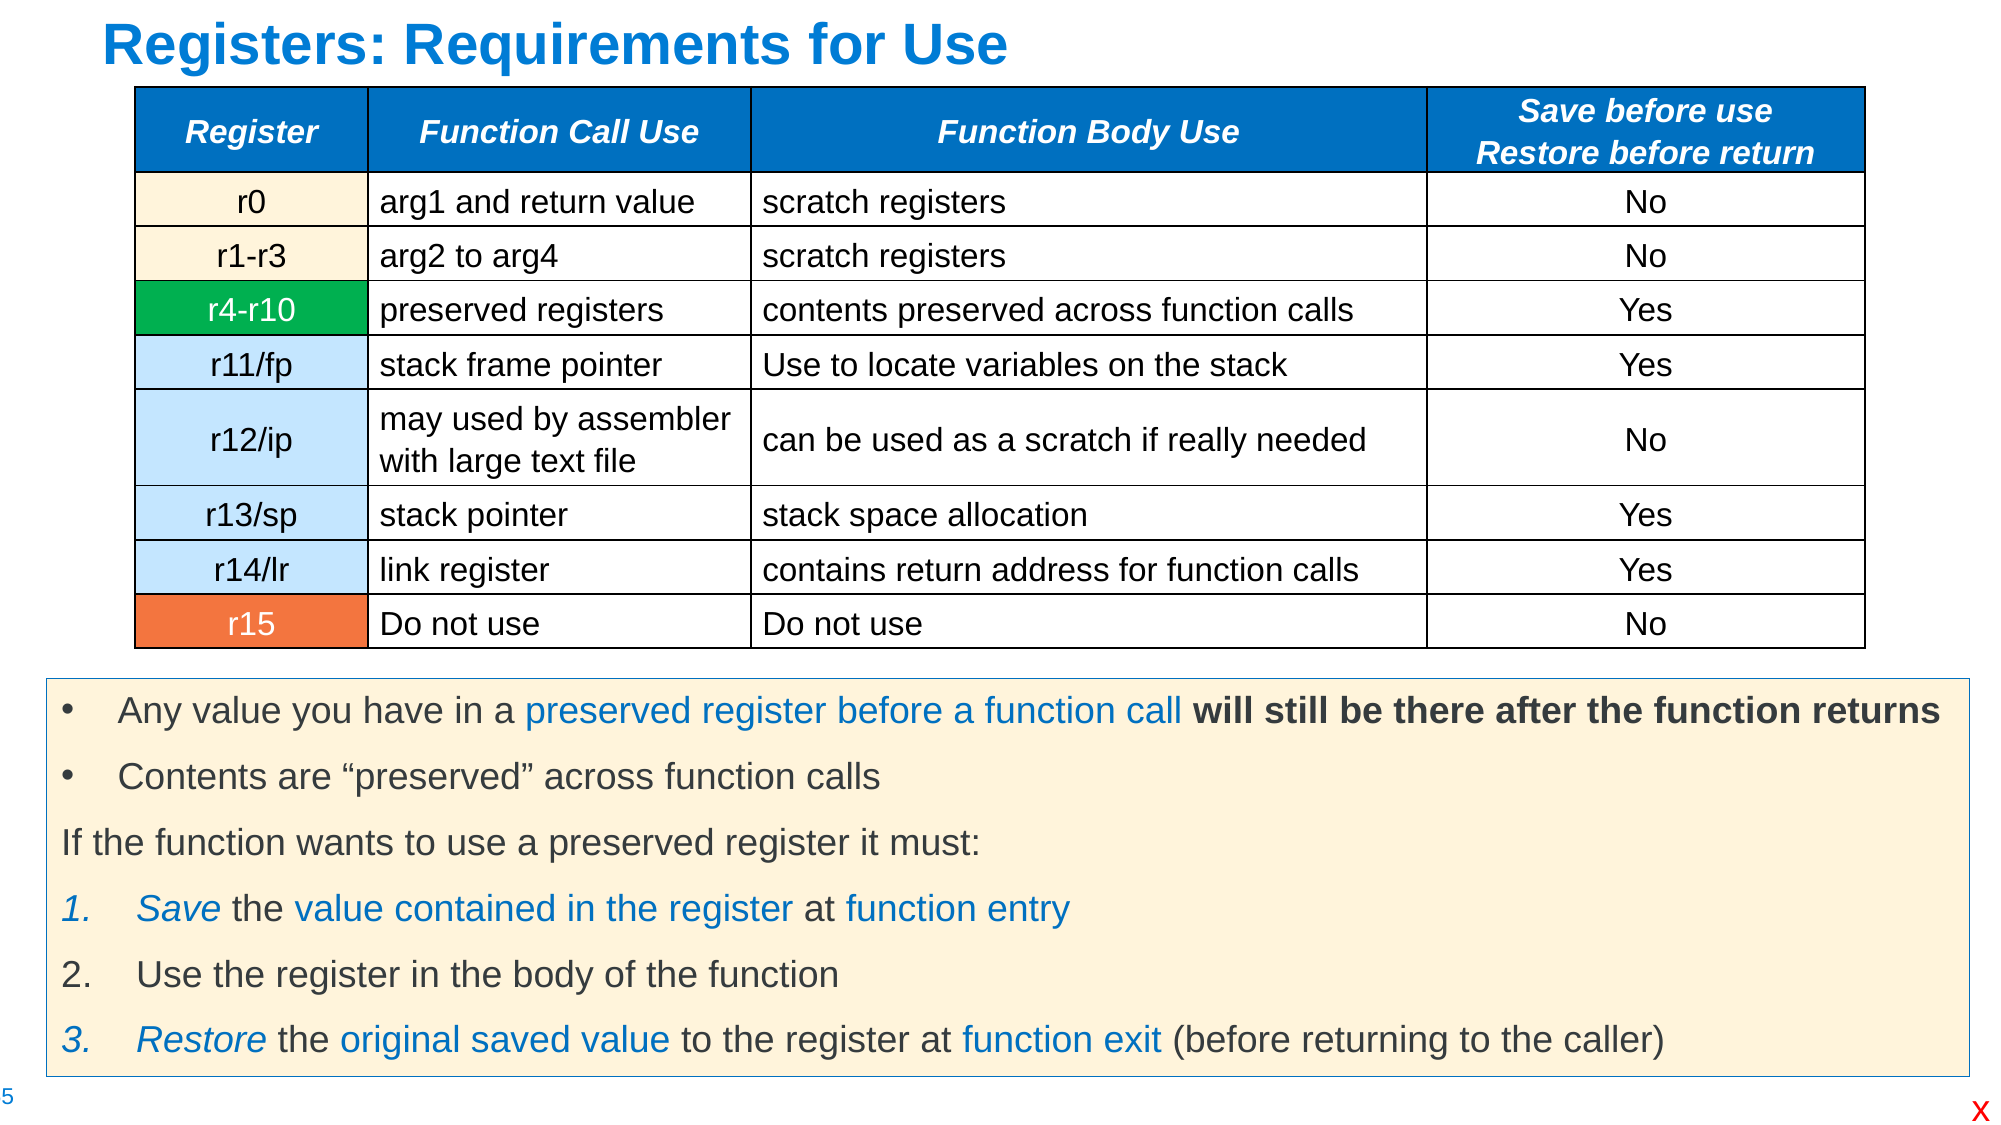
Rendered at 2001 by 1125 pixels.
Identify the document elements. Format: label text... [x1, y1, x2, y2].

table_cell stack pointer [369, 486, 750, 539]
table_header Register [136, 88, 367, 171]
list Any value you have in a preserved register before a function call will still be there after the function returns Contents are “preserved” across function calls If the function wants to use a preserved register it must: Save the value contained in the register at function entry Use the register in the body of the function Restore the original saved value to the register at function exit (before returning to the caller) [46, 678, 1970, 1077]
table_cell can be used as a scratch if really needed [752, 390, 1426, 485]
table_cell Use to locate variables on the stack [752, 336, 1426, 388]
table_header Save before use Restore before return [1428, 88, 1864, 171]
table_cell stack frame pointer [369, 336, 750, 388]
table_cell Do not use [369, 595, 750, 647]
table_cell Do not use [752, 595, 1426, 647]
table_cell No [1428, 227, 1864, 280]
table_cell contents preserved across function calls [752, 281, 1426, 334]
table_cell r12/ip [136, 390, 367, 485]
table_cell r15 [136, 595, 367, 647]
table_cell r11/fp [136, 336, 367, 388]
title Registers: Requirements for Use [87, 11, 2000, 85]
table_cell Yes [1428, 541, 1864, 593]
table_cell contains return address for function calls [752, 541, 1426, 593]
table_header Function Body Use [752, 88, 1426, 171]
table_cell arg2 to arg4 [369, 227, 750, 280]
table_cell Yes [1428, 486, 1864, 539]
table_cell scratch registers [752, 173, 1426, 225]
table_cell No [1428, 390, 1864, 485]
table_cell stack space allocation [752, 486, 1426, 539]
table_cell r1-r3 [136, 227, 367, 280]
text_box x [1956, 1076, 2000, 1125]
table_cell scratch registers [752, 227, 1426, 280]
table_cell r14/lr [136, 541, 367, 593]
table_cell may used by assembler with large text file [369, 390, 750, 485]
table_cell No [1428, 595, 1864, 647]
table_cell arg1 and return value [369, 173, 750, 225]
table_cell preserved registers [369, 281, 750, 334]
table_cell link register [369, 541, 750, 593]
table_cell r13/sp [136, 486, 367, 539]
table_cell r4-r10 [136, 281, 367, 334]
table_cell Yes [1428, 336, 1864, 388]
table_header Function Call Use [369, 88, 750, 171]
table_cell No [1428, 173, 1864, 225]
table_cell Yes [1428, 281, 1864, 334]
table_cell r0 [136, 173, 367, 225]
